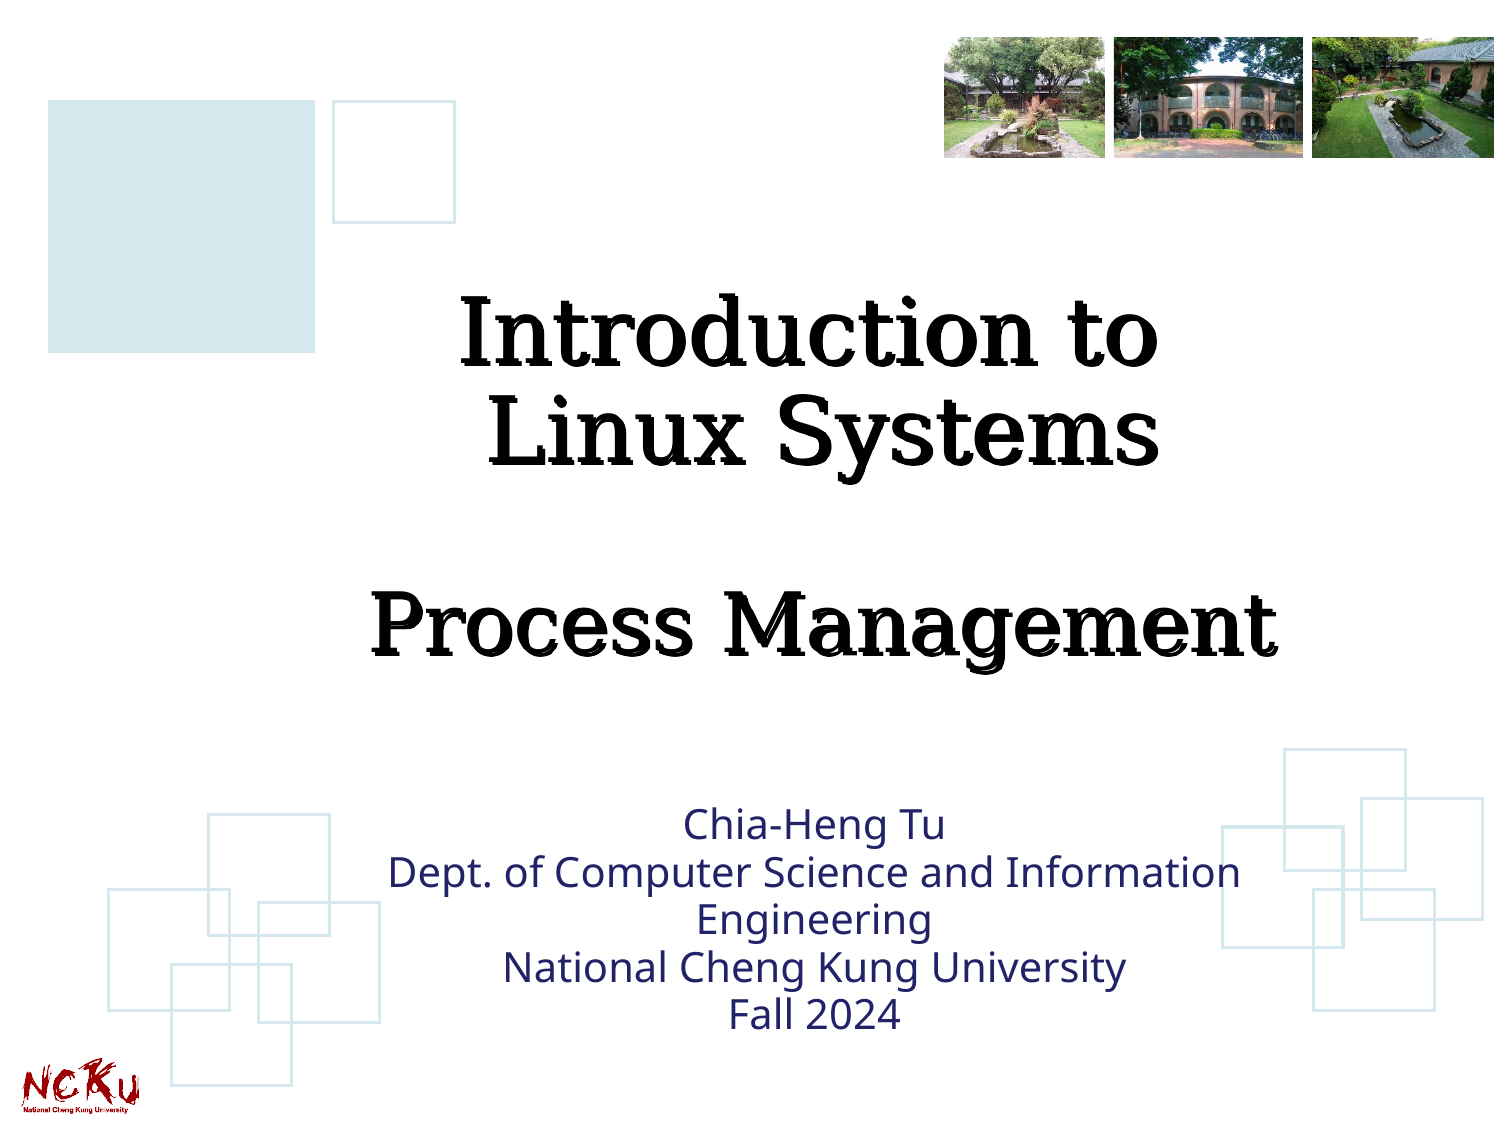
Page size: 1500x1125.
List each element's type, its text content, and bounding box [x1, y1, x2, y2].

picture [1312, 37, 1494, 158]
picture [944, 37, 1105, 158]
picture [15, 1051, 153, 1120]
subtitle Chia-Heng Tu Dept. of Computer Science and Information Engineering National Cheng Kung University Fall 2024 [352, 668, 1277, 1047]
picture [1113, 37, 1303, 158]
title Introduction to Linux Systems Process Management [277, 267, 1352, 688]
